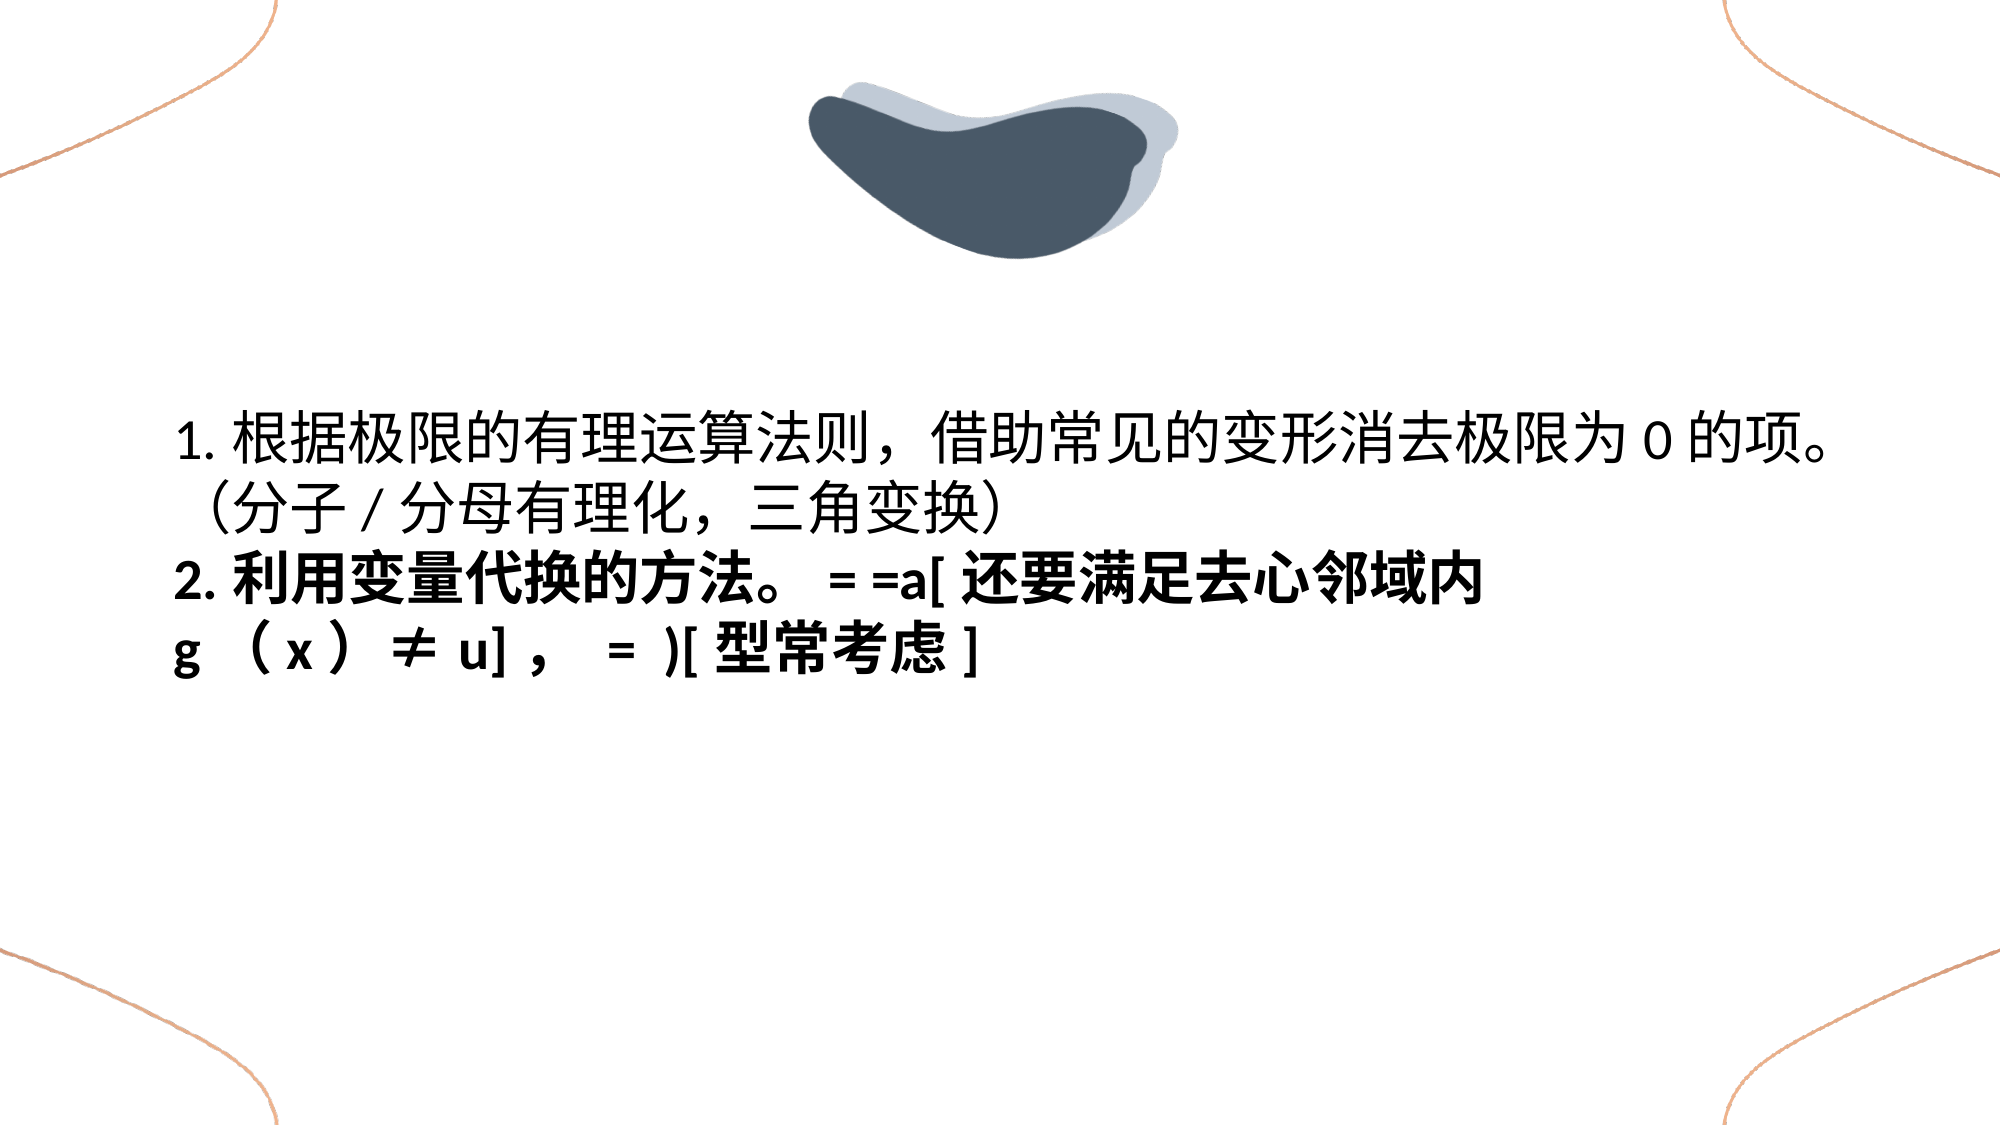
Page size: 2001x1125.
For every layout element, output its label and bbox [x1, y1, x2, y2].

picture [0, 918, 325, 1125]
picture [1674, 0, 2000, 207]
picture [1674, 918, 2000, 1125]
picture [783, 0, 1186, 296]
picture [0, 0, 325, 207]
